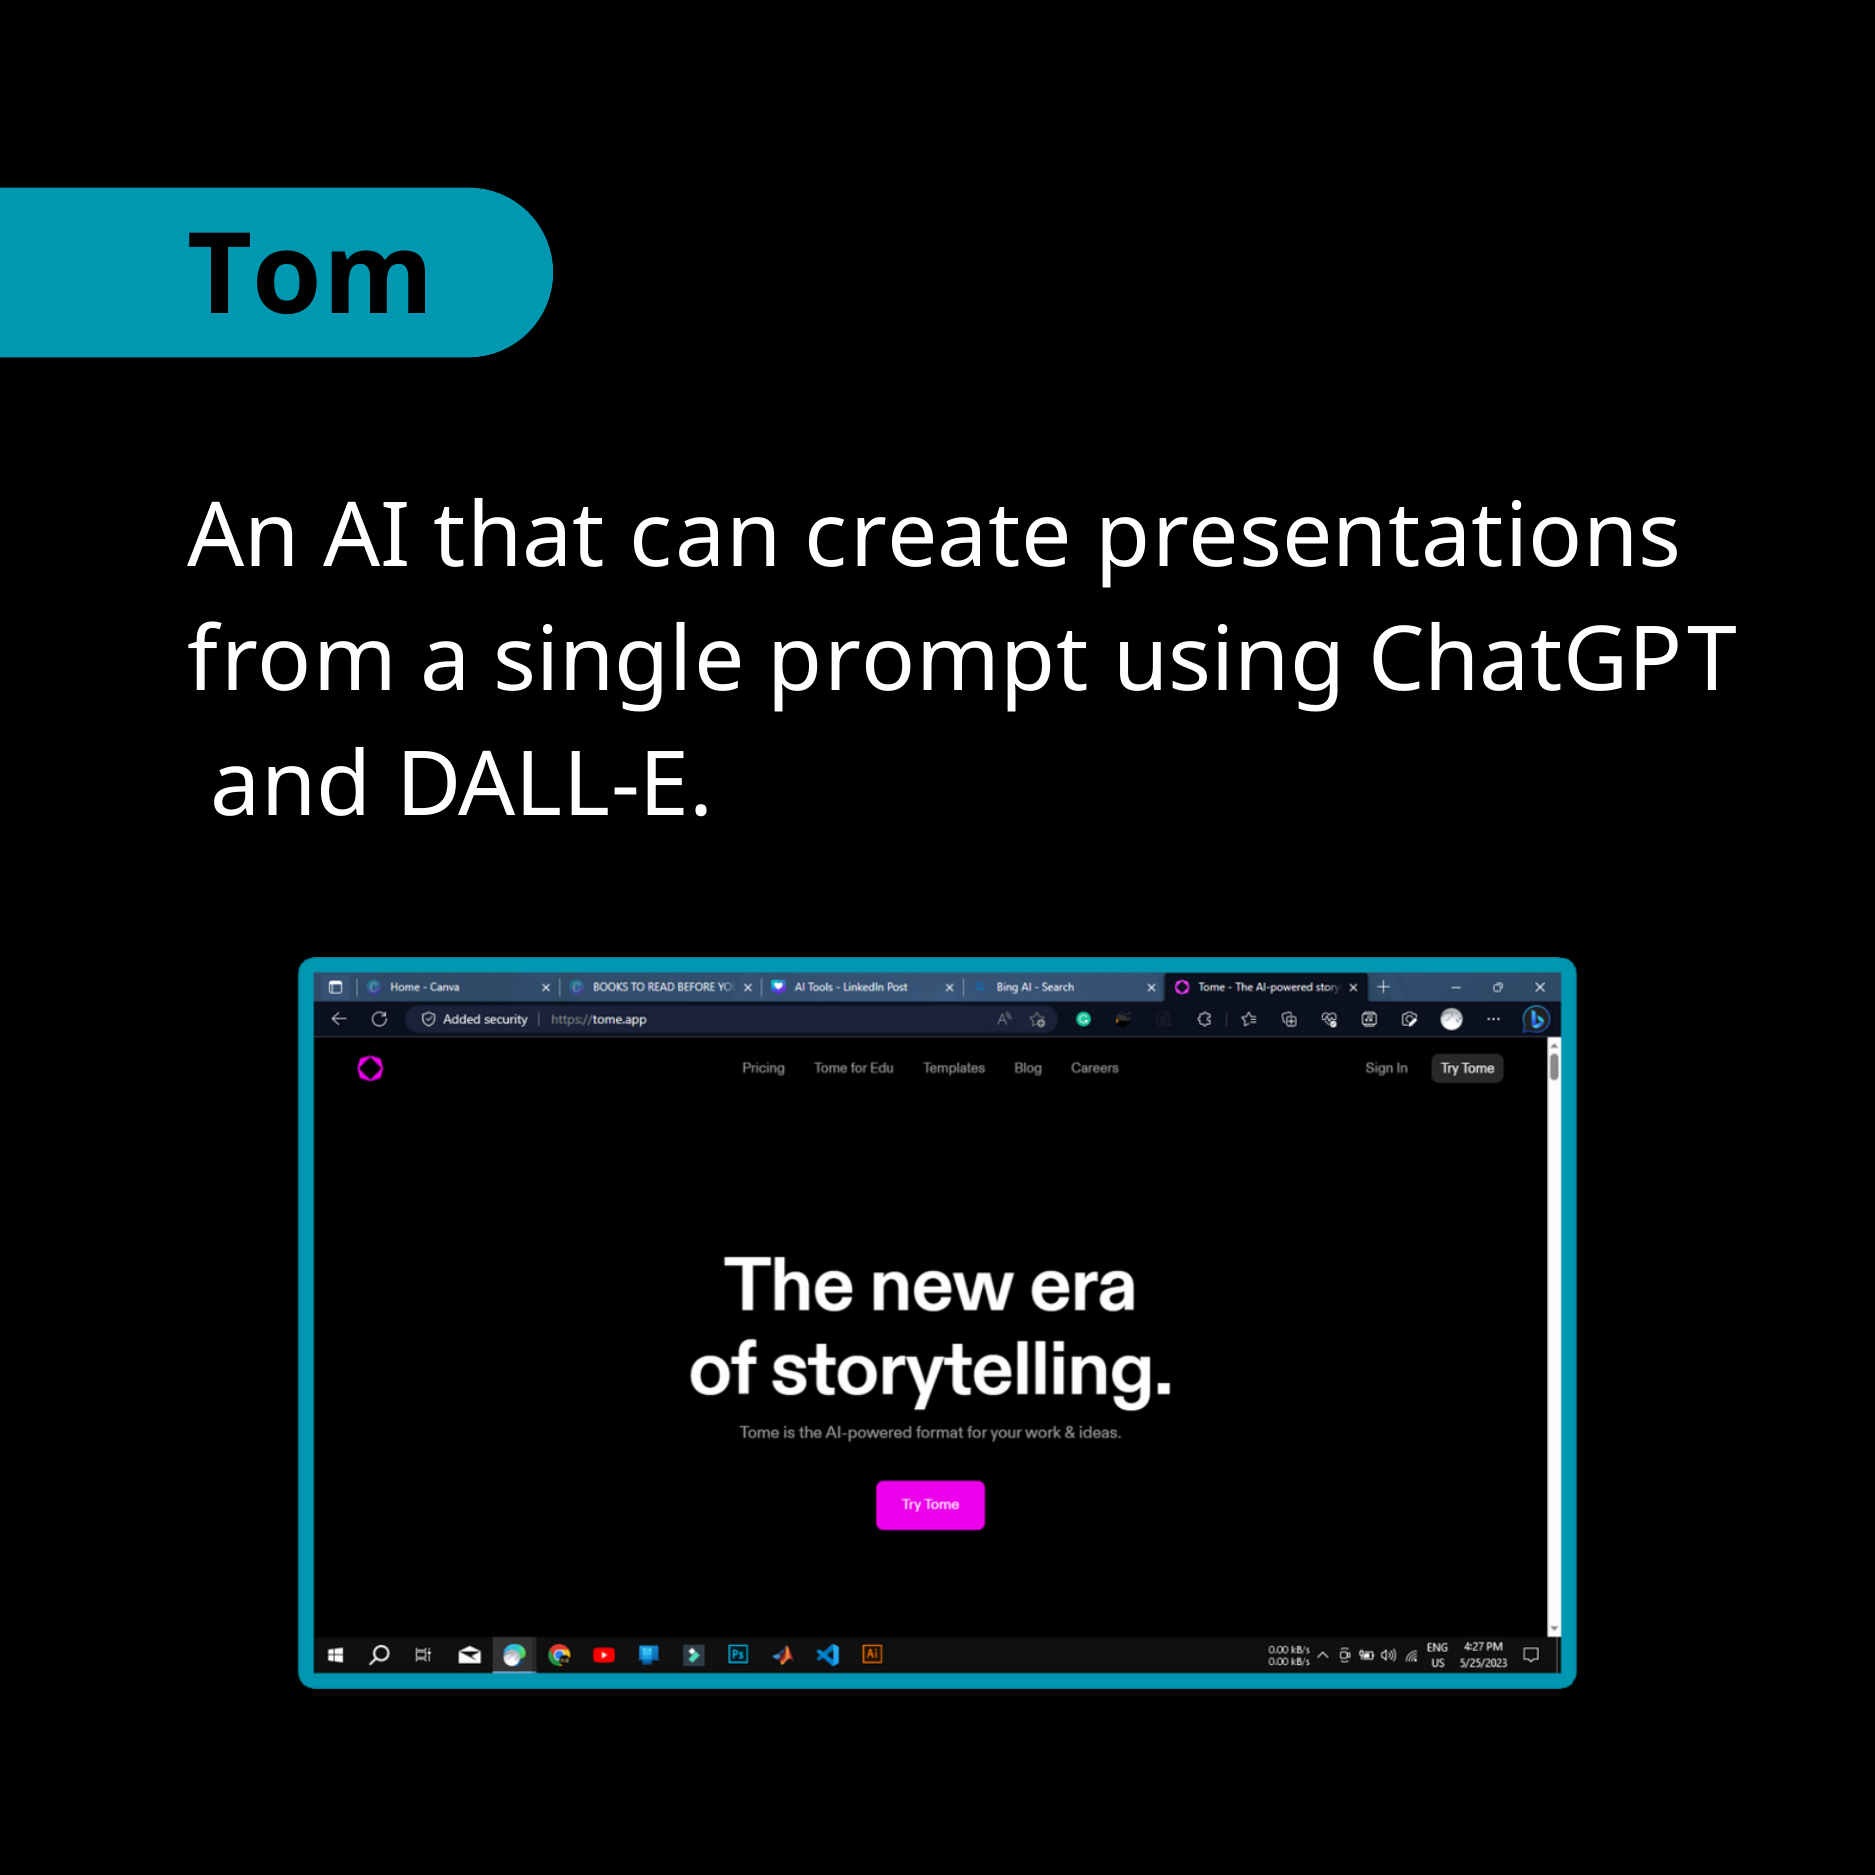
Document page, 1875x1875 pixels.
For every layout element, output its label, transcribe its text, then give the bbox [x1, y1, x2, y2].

text_box Tome [185, 198, 499, 457]
picture [286, 957, 1589, 1689]
text_box [0, 187, 554, 358]
text_box An AI that can create presentations from a single prompt using ChatGPT and DALL-E. [185, 457, 1747, 834]
